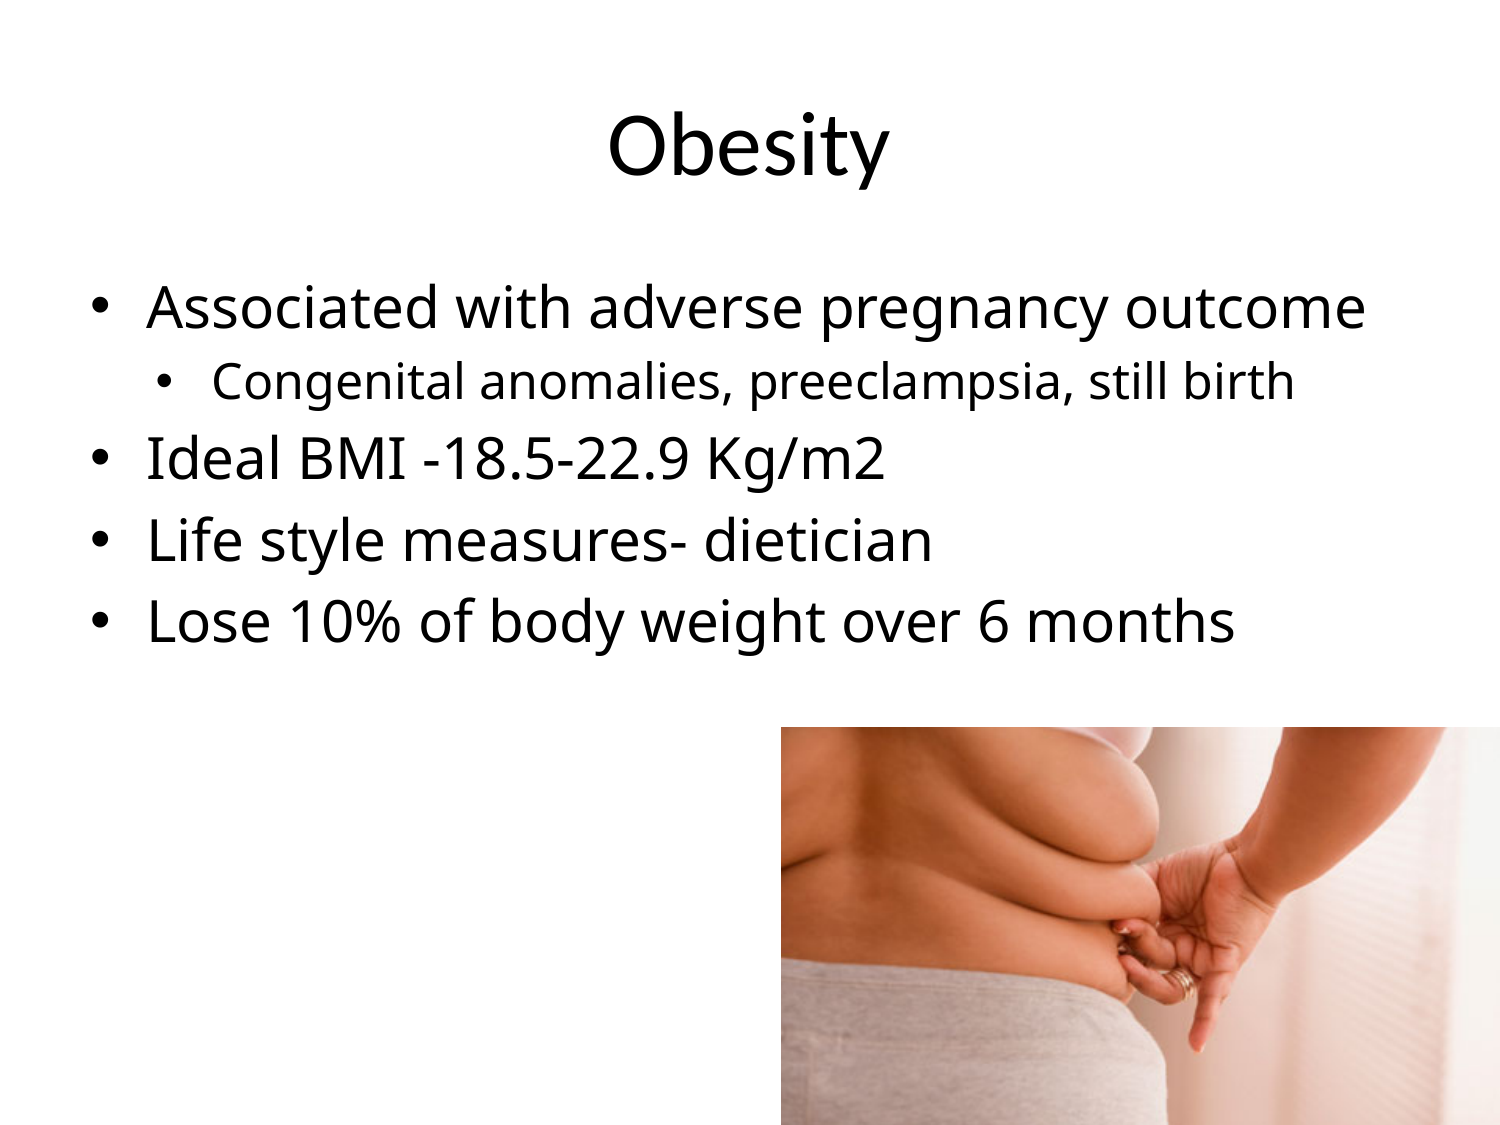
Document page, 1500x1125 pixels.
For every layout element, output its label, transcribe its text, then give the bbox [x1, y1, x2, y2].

list Associated with adverse pregnancy outcome Congenital anomalies, preeclampsia, still birth Ideal BMI -18.5-22.9 Kg/m2 Life style measures- dietician Lose 10% of body weight over 6 months [75, 262, 1425, 1005]
picture [780, 727, 1500, 1125]
title Obesity [75, 45, 1425, 233]
